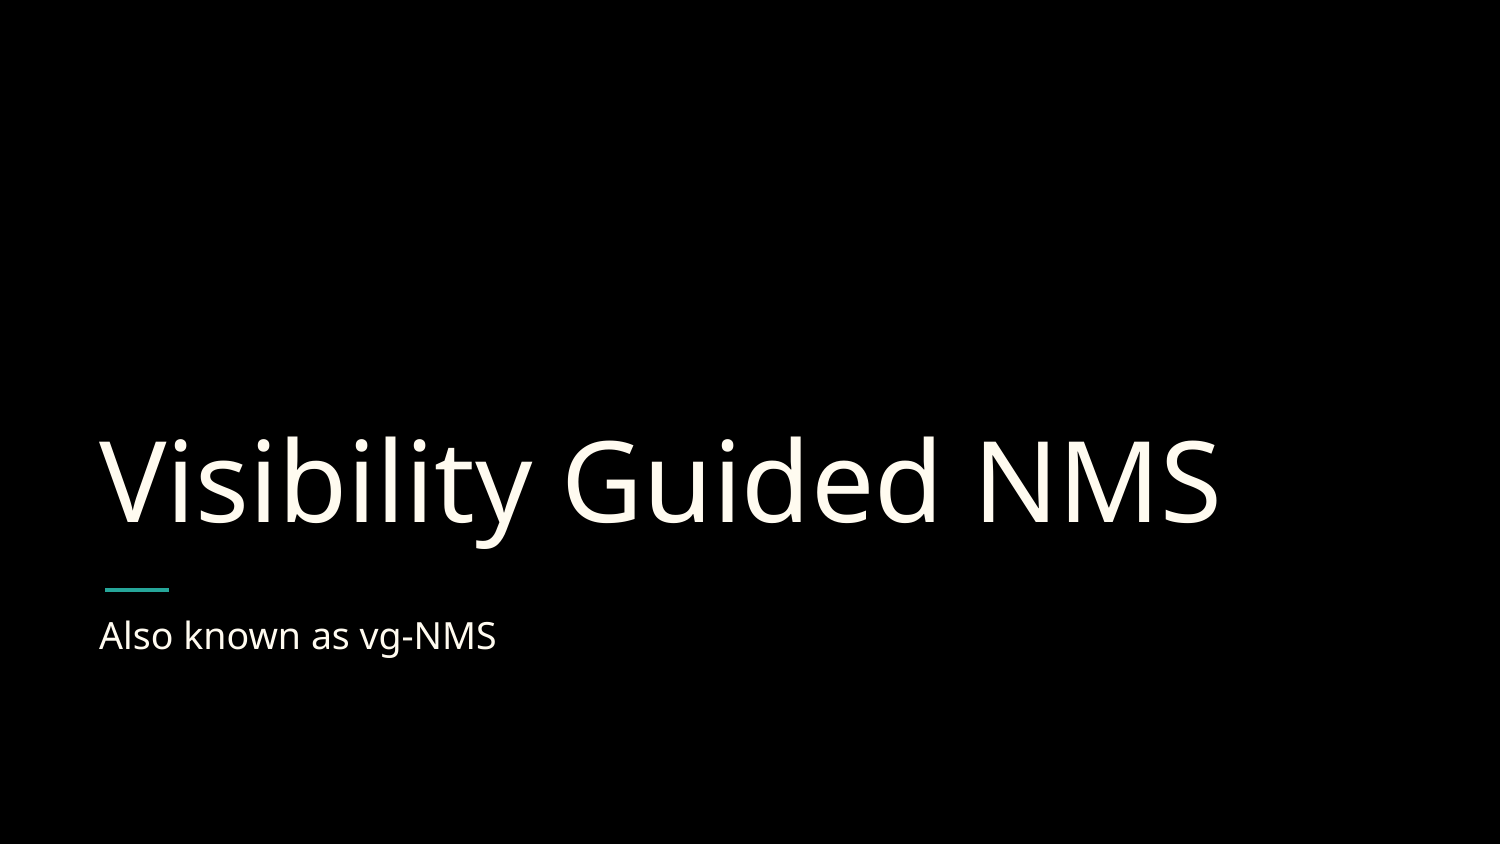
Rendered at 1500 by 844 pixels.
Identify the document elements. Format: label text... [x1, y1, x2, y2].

title Also known as vg-NMS [84, 560, 1416, 672]
title Visibility Guided NMS [84, 310, 1416, 560]
